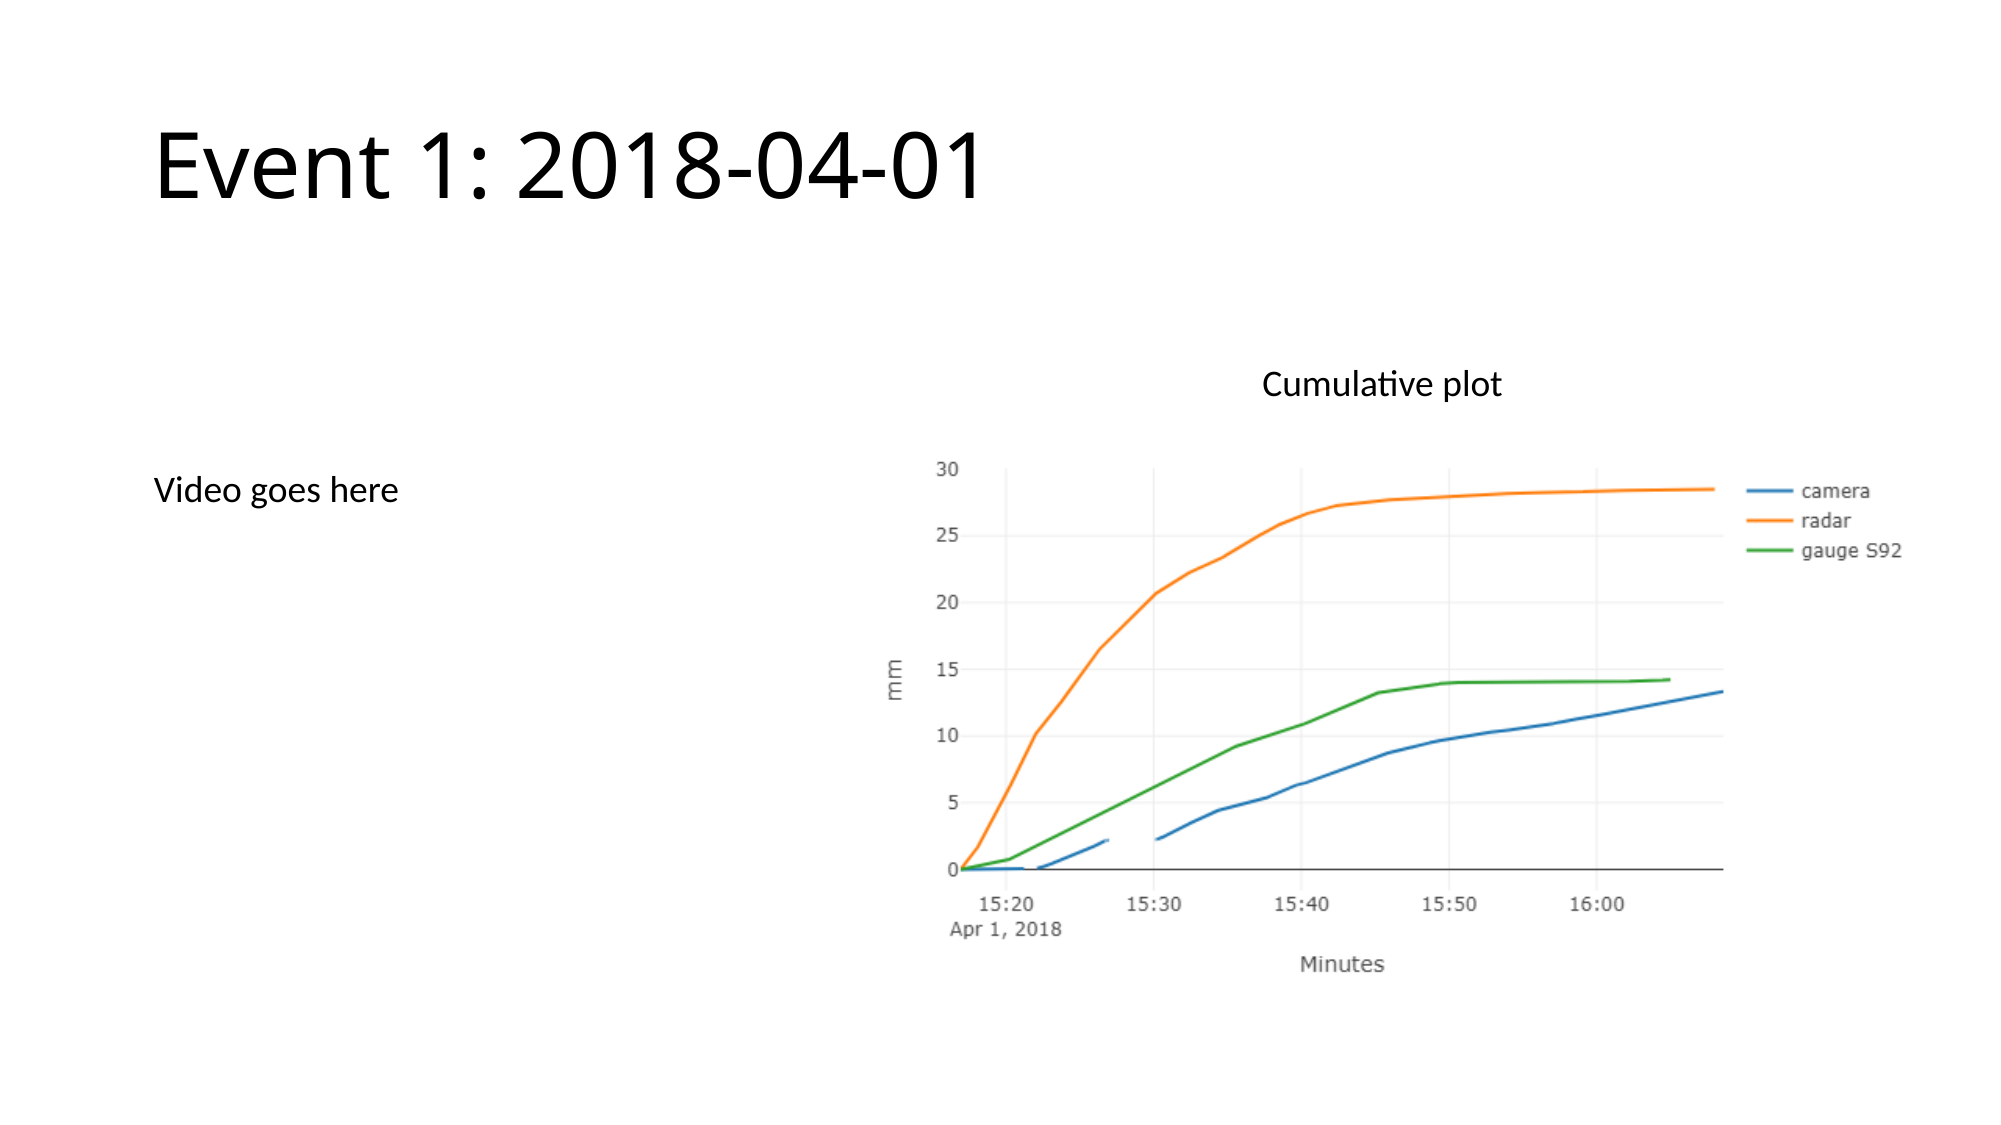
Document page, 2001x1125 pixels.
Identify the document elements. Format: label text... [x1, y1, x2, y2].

title Event 1: 2018-04-01 [137, 59, 1863, 278]
text_box Video goes here [139, 457, 415, 518]
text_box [836, 351, 1930, 1016]
